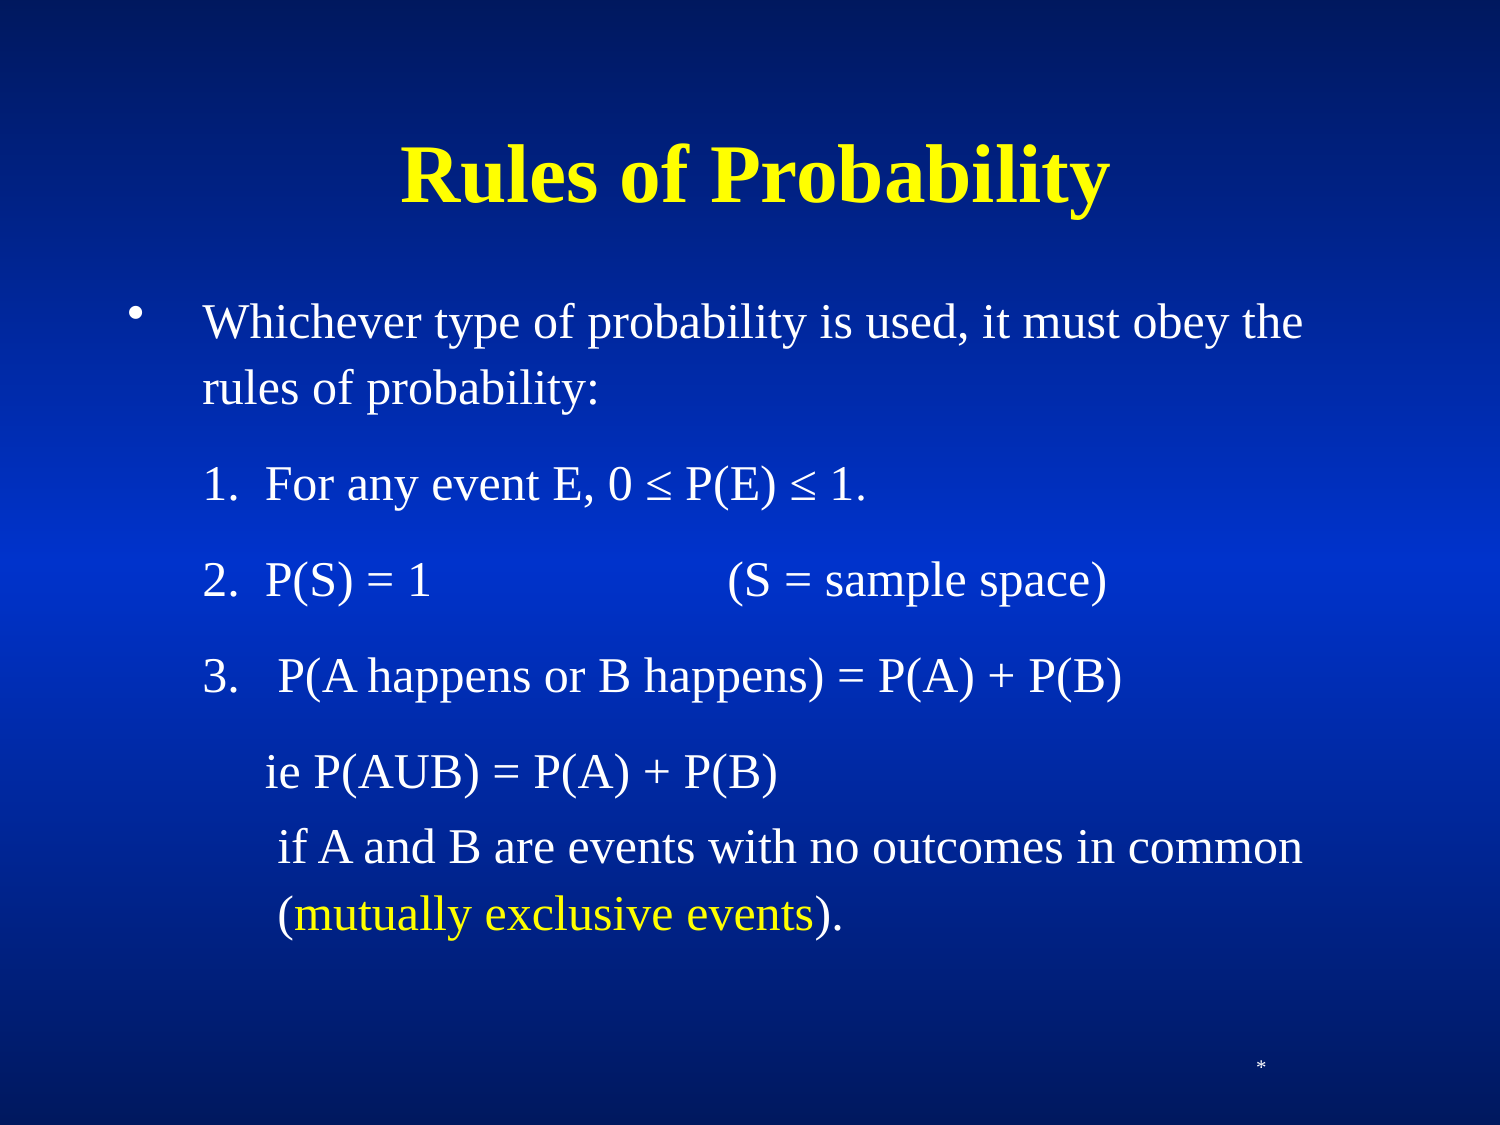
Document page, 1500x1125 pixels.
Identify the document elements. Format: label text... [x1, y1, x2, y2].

list Whichever type of probability is used, it must obey the rules of probability: 1. For any event E, 0 ≤ P(E) ≤ 1 2. P(S) = 1 (S = sample space) P(A happens or B happens) = P(A) + P(B) ie P(AUB) = P(A) + P(B) if A and B are events with no outcomes in common (mutually exclusive events). [112, 275, 1388, 950]
title Rules of Probability [112, 99, 1400, 238]
